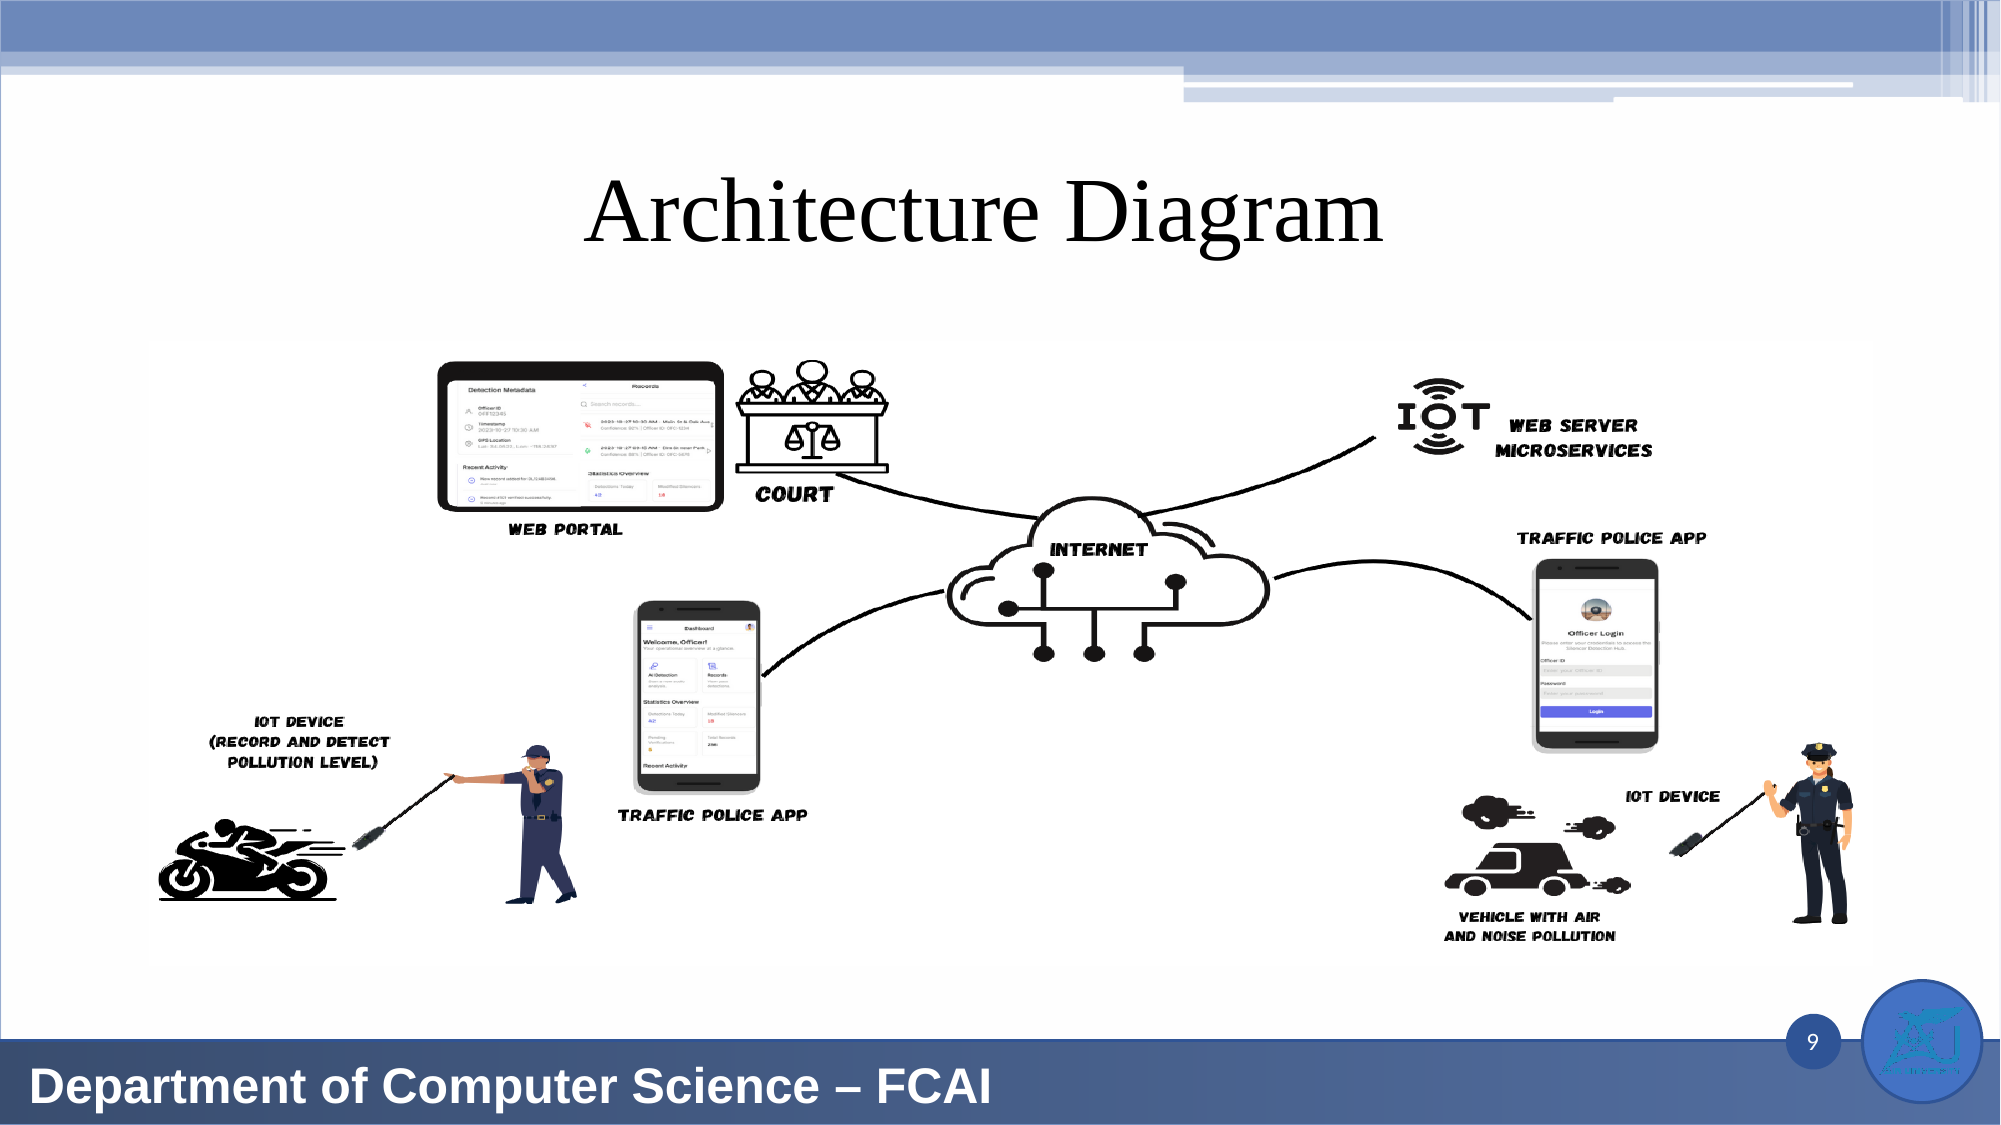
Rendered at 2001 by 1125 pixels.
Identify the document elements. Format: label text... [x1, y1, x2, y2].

picture [0, 0, 2001, 1125]
slide_number 9 [1776, 1010, 1849, 1071]
title Architecture Diagram [122, 126, 1848, 297]
